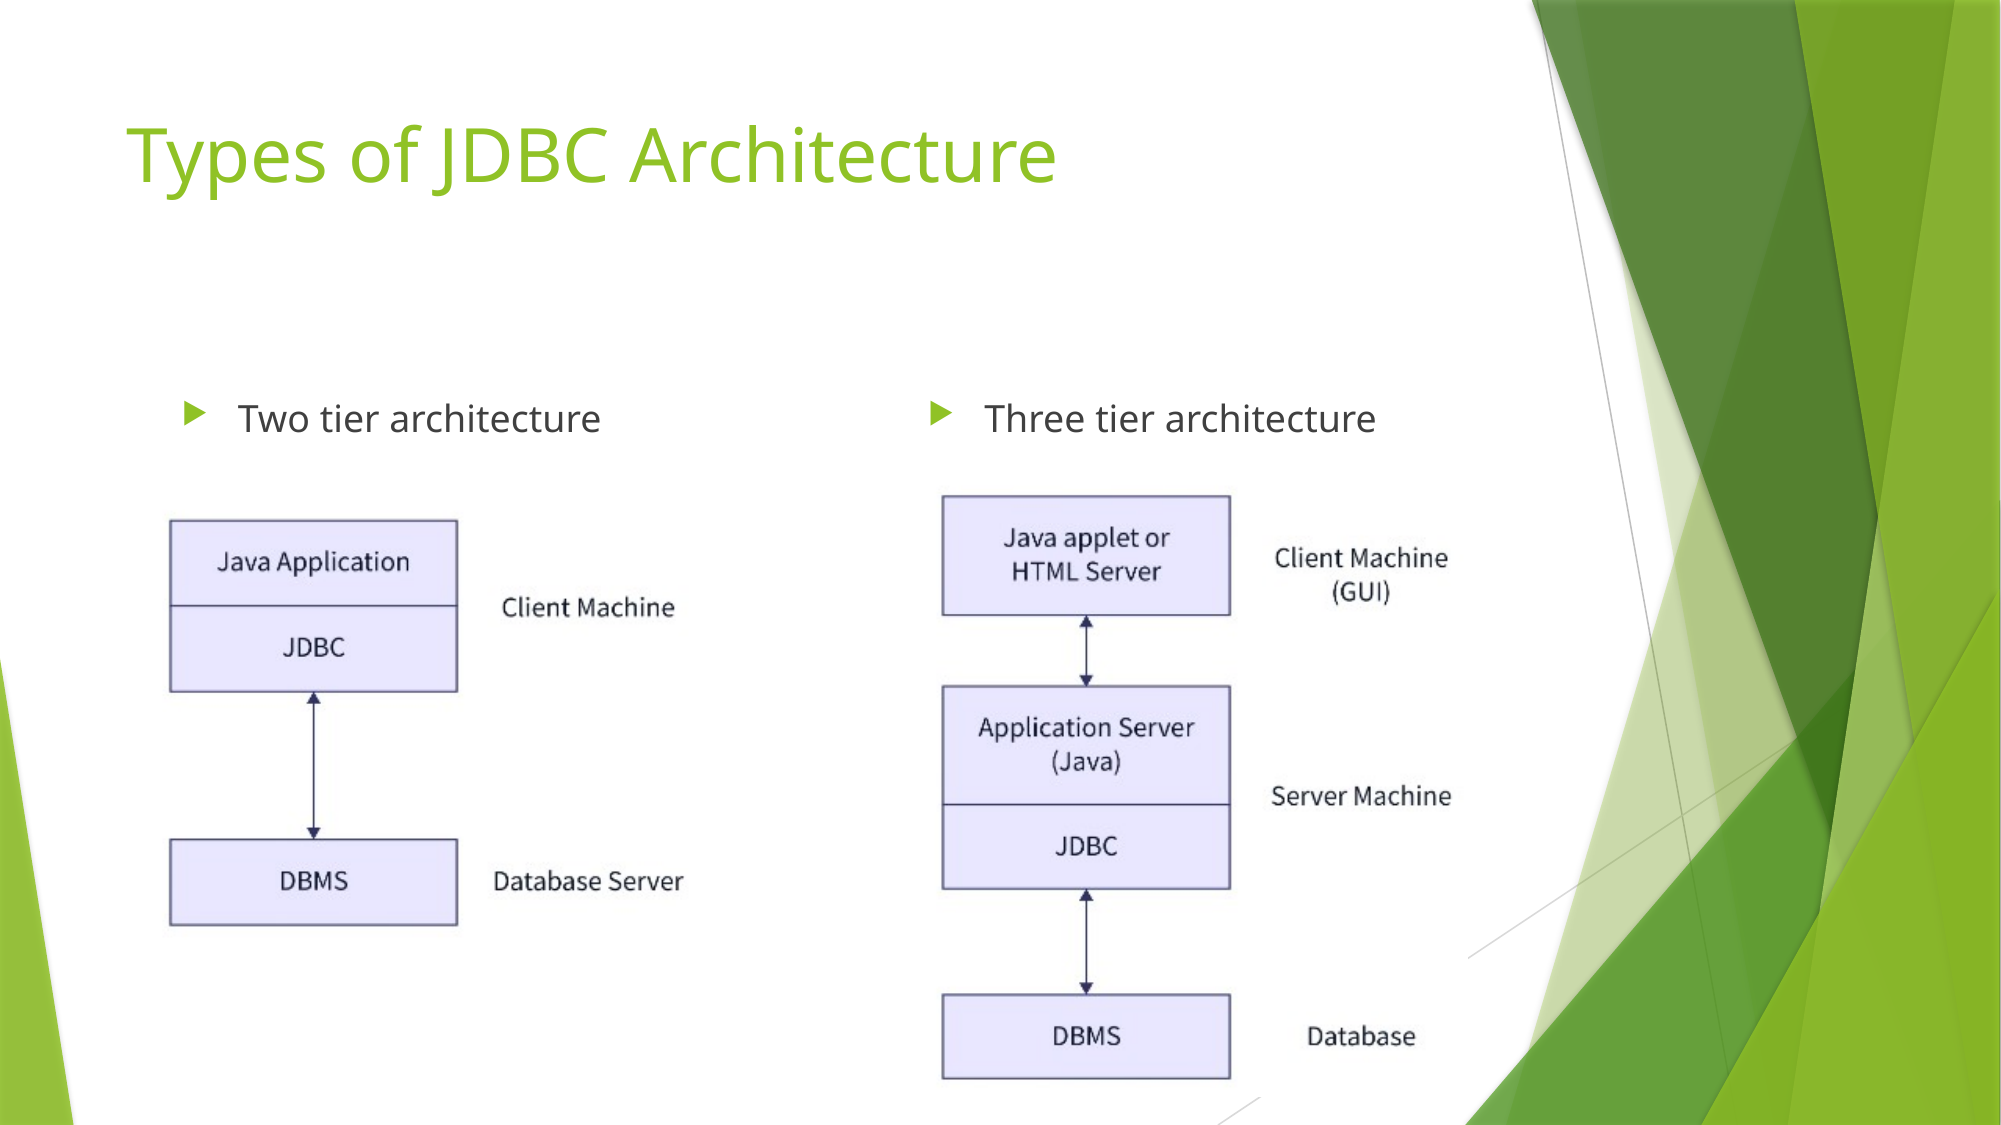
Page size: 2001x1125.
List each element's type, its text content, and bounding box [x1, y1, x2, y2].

title Types of JDBC Architecture [111, 99, 1522, 317]
picture [912, 461, 1469, 1097]
picture [112, 461, 701, 958]
list Three tier architecture [912, 387, 1522, 1025]
text_box Two tier architecture [166, 387, 775, 1025]
